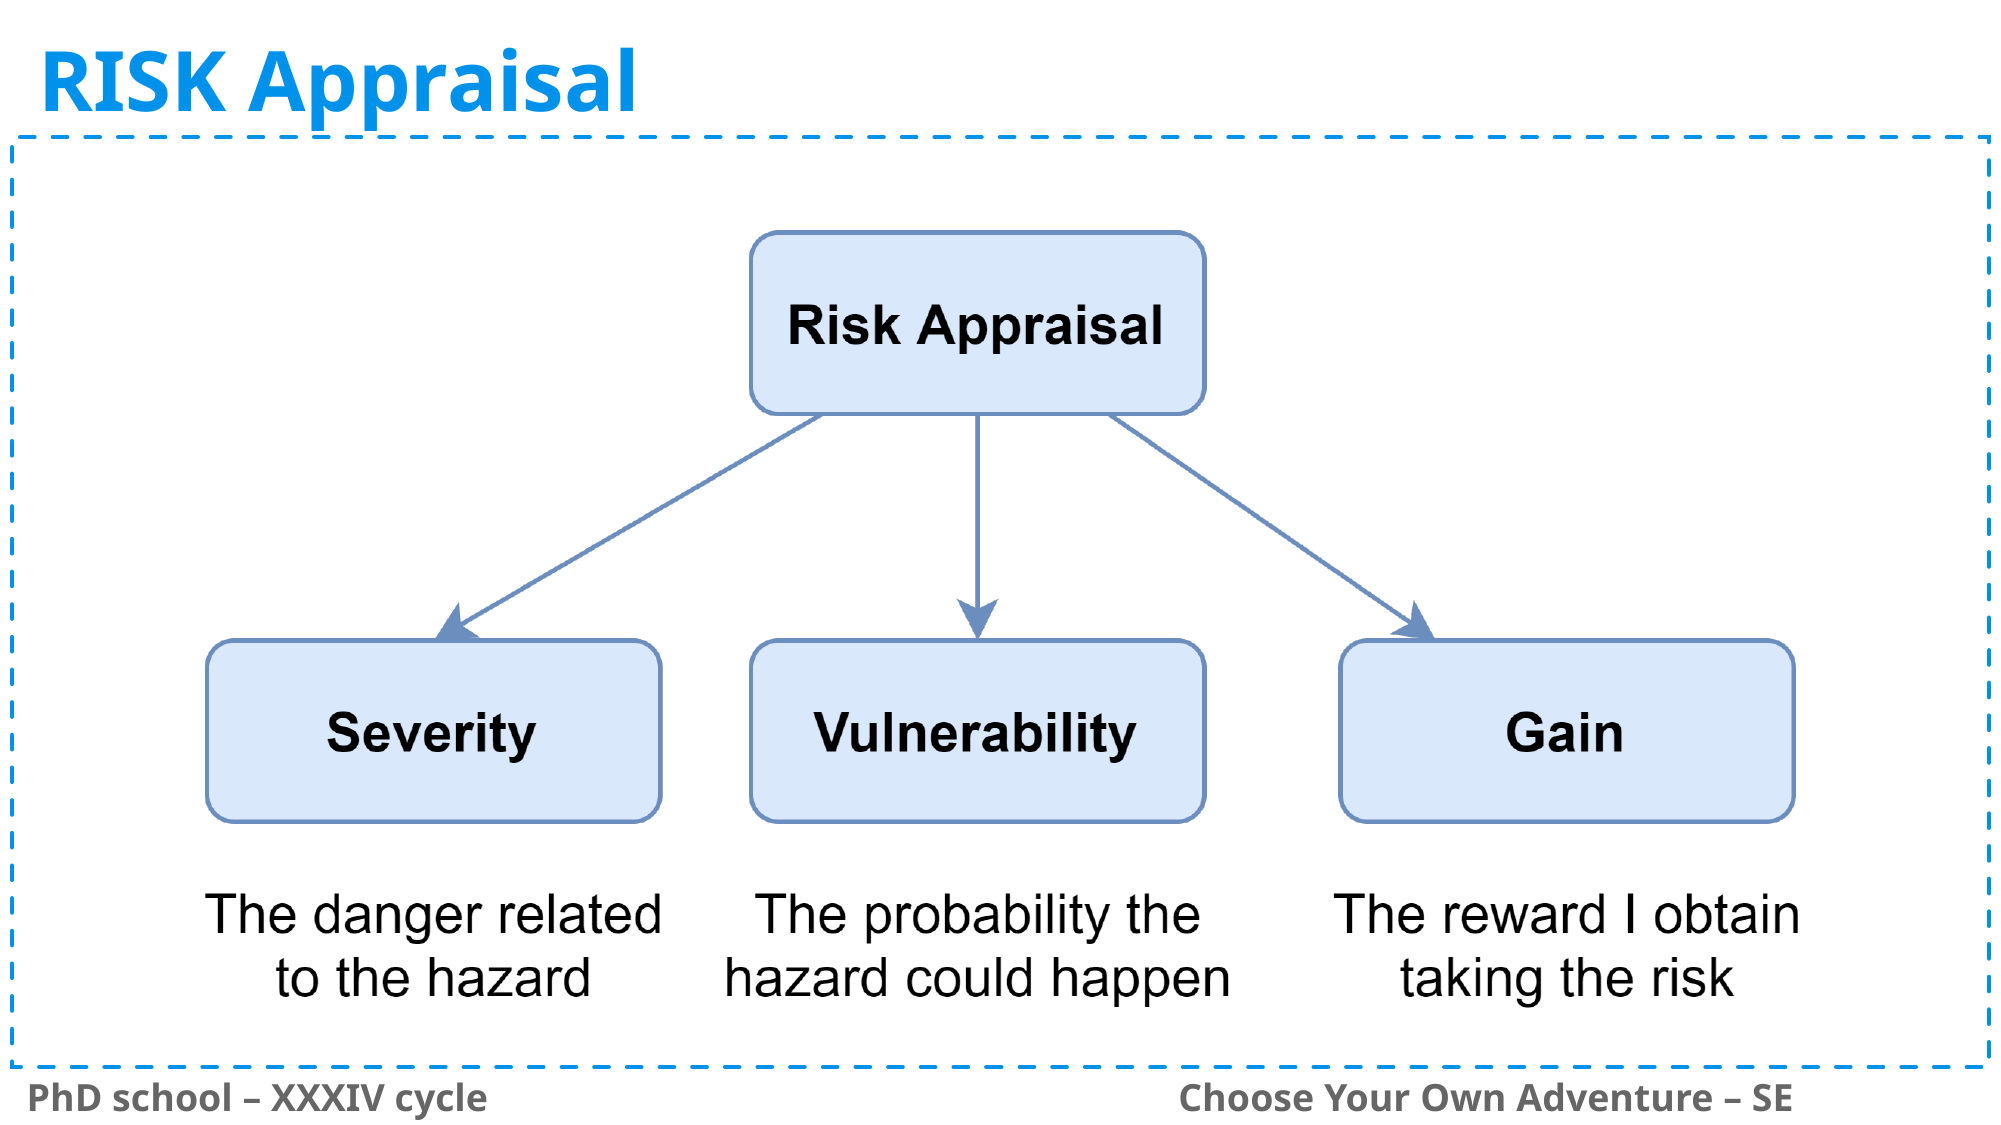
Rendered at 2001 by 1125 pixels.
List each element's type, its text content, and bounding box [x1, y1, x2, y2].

text_box [11, 136, 1990, 1068]
picture [159, 230, 1841, 1014]
text_box RISK Appraisal [23, 21, 1988, 136]
